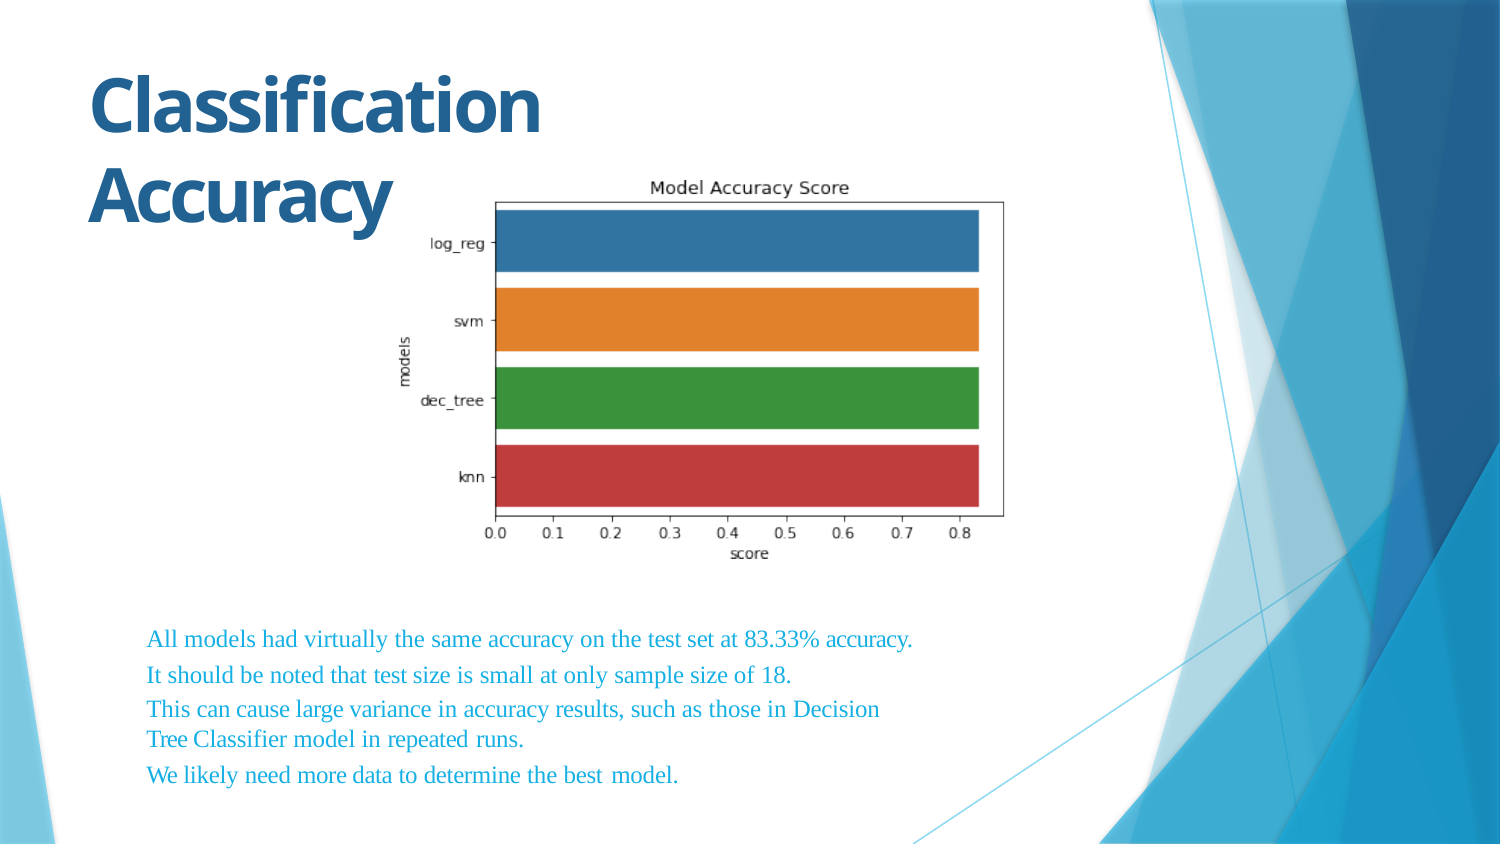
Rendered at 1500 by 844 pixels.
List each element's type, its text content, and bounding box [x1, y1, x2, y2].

text_box [398, 180, 1005, 560]
title Classification Accuracy [86, 56, 692, 238]
text_box All models had virtually the same accuracy on the test set at 83.33% accuracy. It should be noted that test size is small at only sample size of 18. This can cause large variance in accuracy results, such as those in Decision Tree Classifier model in repeated runs. We likely need more data to determine the best model. [144, 615, 1279, 789]
